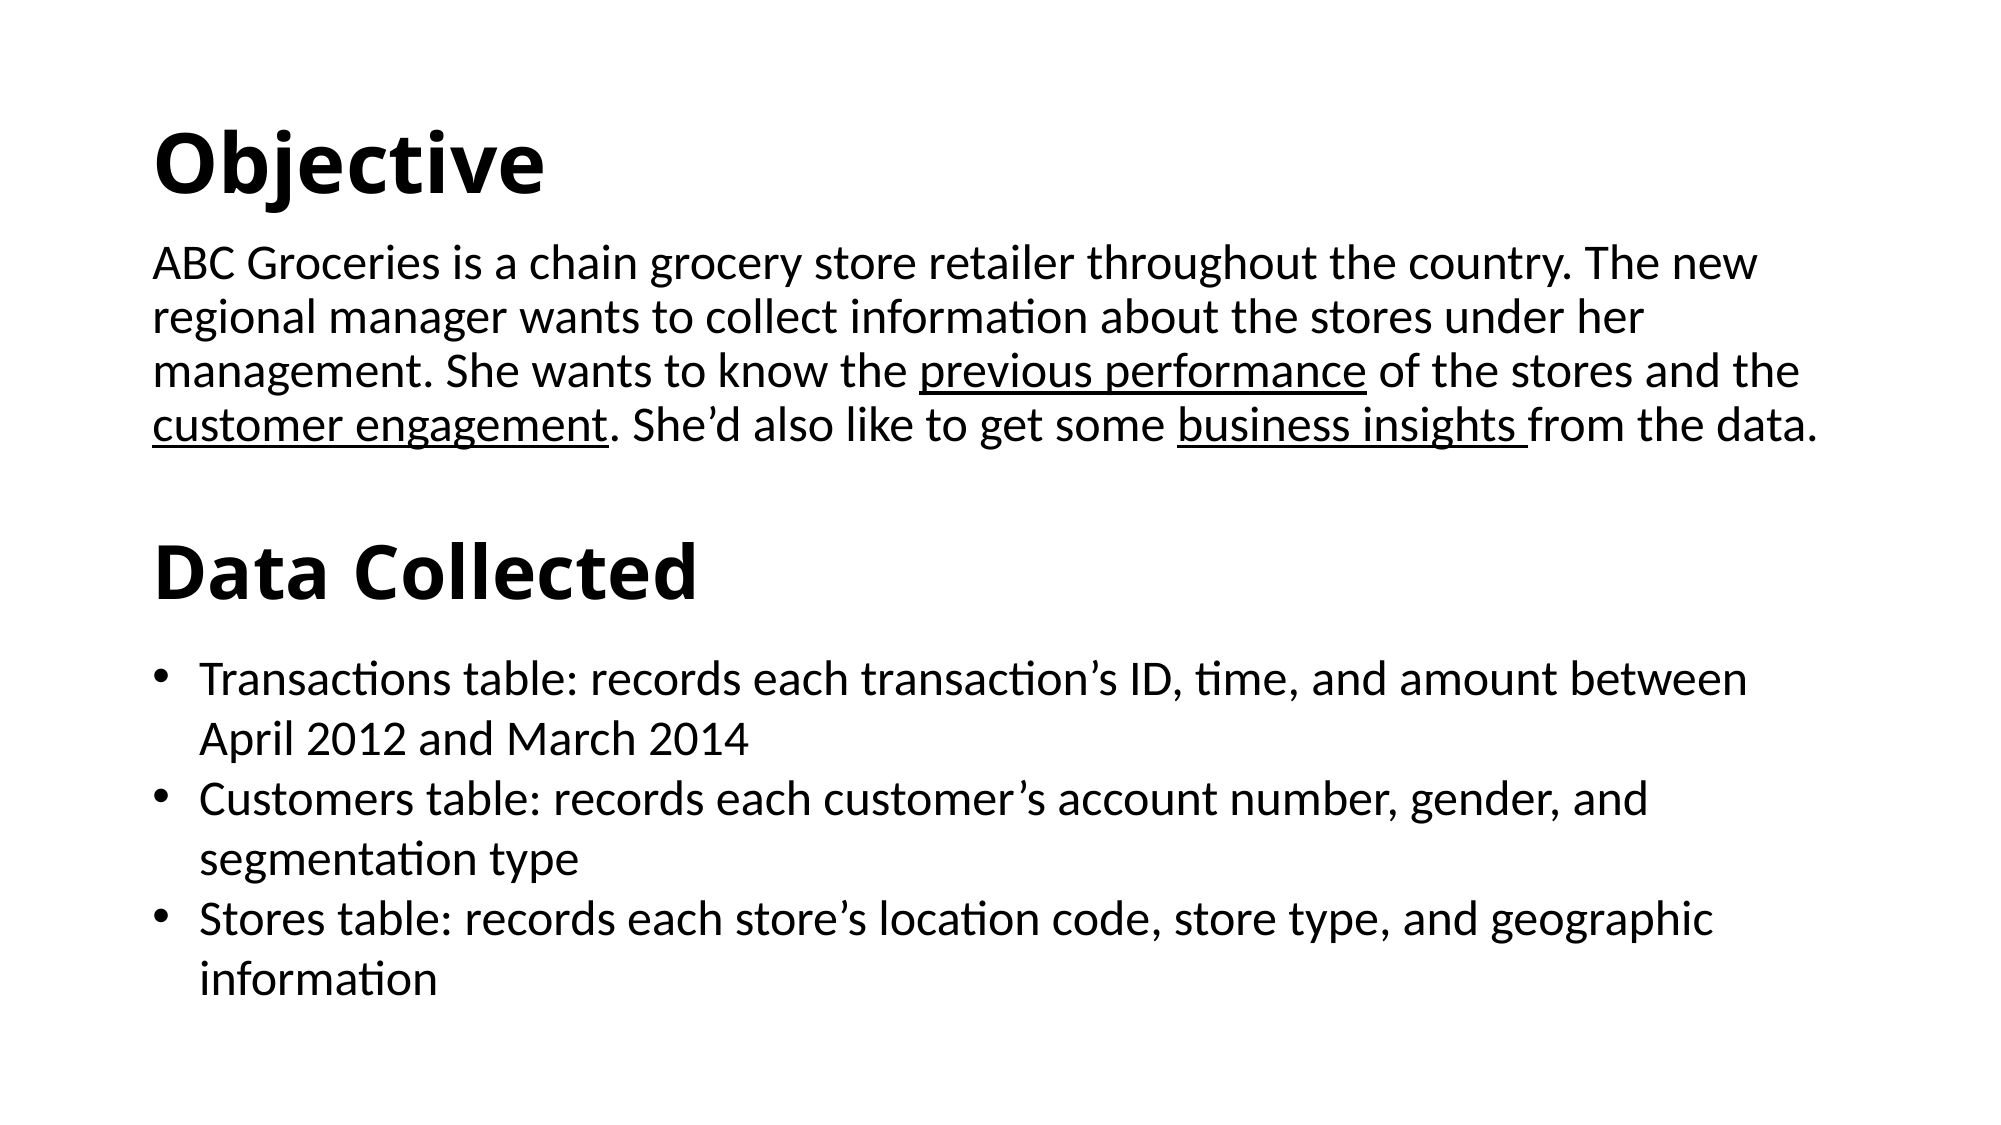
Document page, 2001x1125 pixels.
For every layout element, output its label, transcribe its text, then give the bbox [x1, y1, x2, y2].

list ABC Groceries is a chain grocery store retailer throughout the country. The new regional manager wants to collect information about the stores under her management. She wants to know the previous performance of the stores and the customer engagement. She’d also like to get some business insights from the data. [137, 229, 1863, 507]
text_box Data Collected [137, 506, 1430, 638]
text_box Transactions table: records each transaction’s ID, time, and amount between April 2012 and March 2014 Customers table: records each customer’s account number, gender, and segmentation type Stores table: records each store’s location code, store type, and geographic information [137, 638, 1824, 1125]
text_box Objective [137, 81, 1635, 251]
